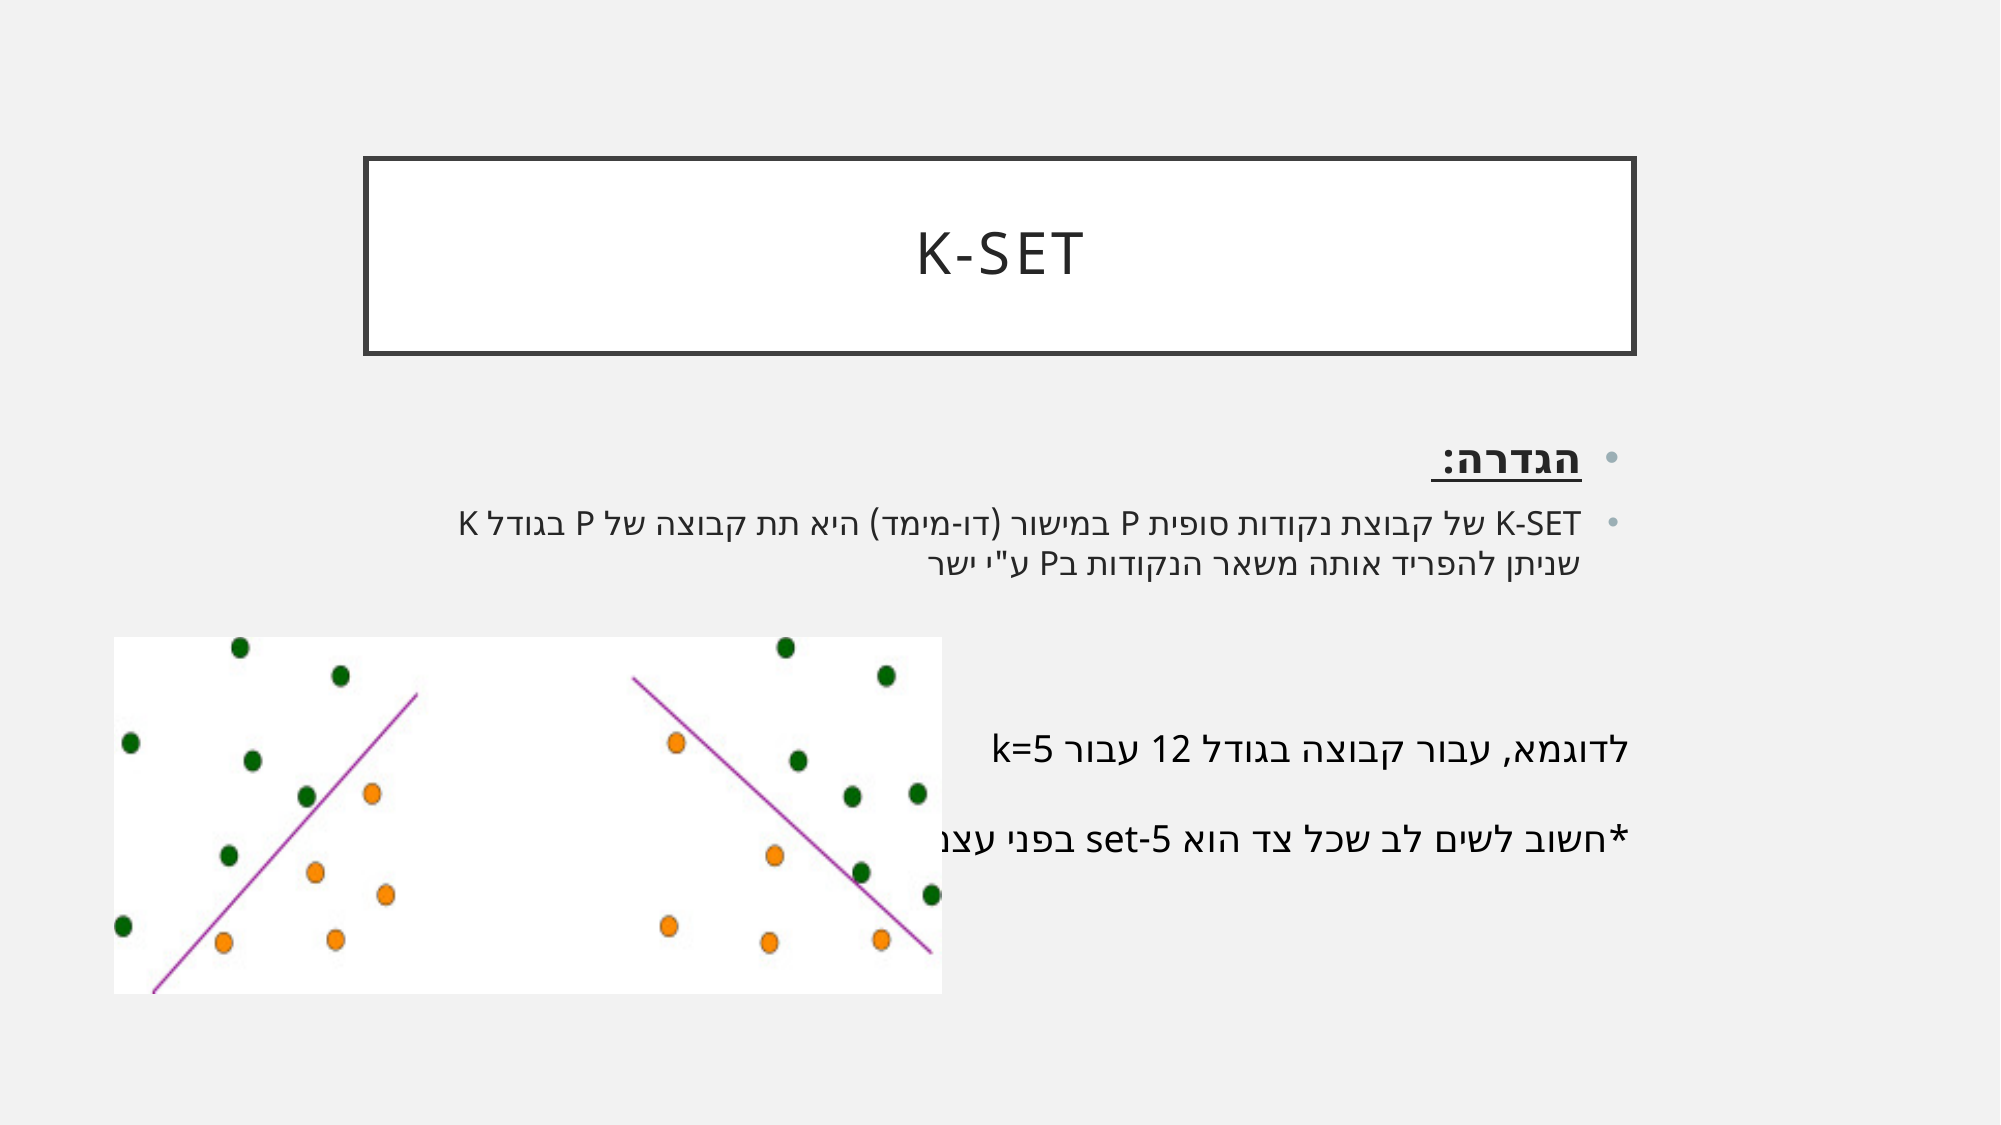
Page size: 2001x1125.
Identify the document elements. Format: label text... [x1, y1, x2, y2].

text_box לדוגמא, עבור קבוצה בגודל 12 עבור k=5 *חשוב לשים לב שכל צד הוא 5-set בפני עצמו [942, 717, 1645, 913]
title k-set [363, 156, 1637, 356]
picture [114, 637, 942, 994]
list הגדרה: K-SET של קבוצת נקודות סופית P במישור (דו-מימד) היא תת קבוצה של P בגודל K שניתן להפריד אותה משאר הנקודות בP ע"י ישר [366, 424, 1634, 620]
